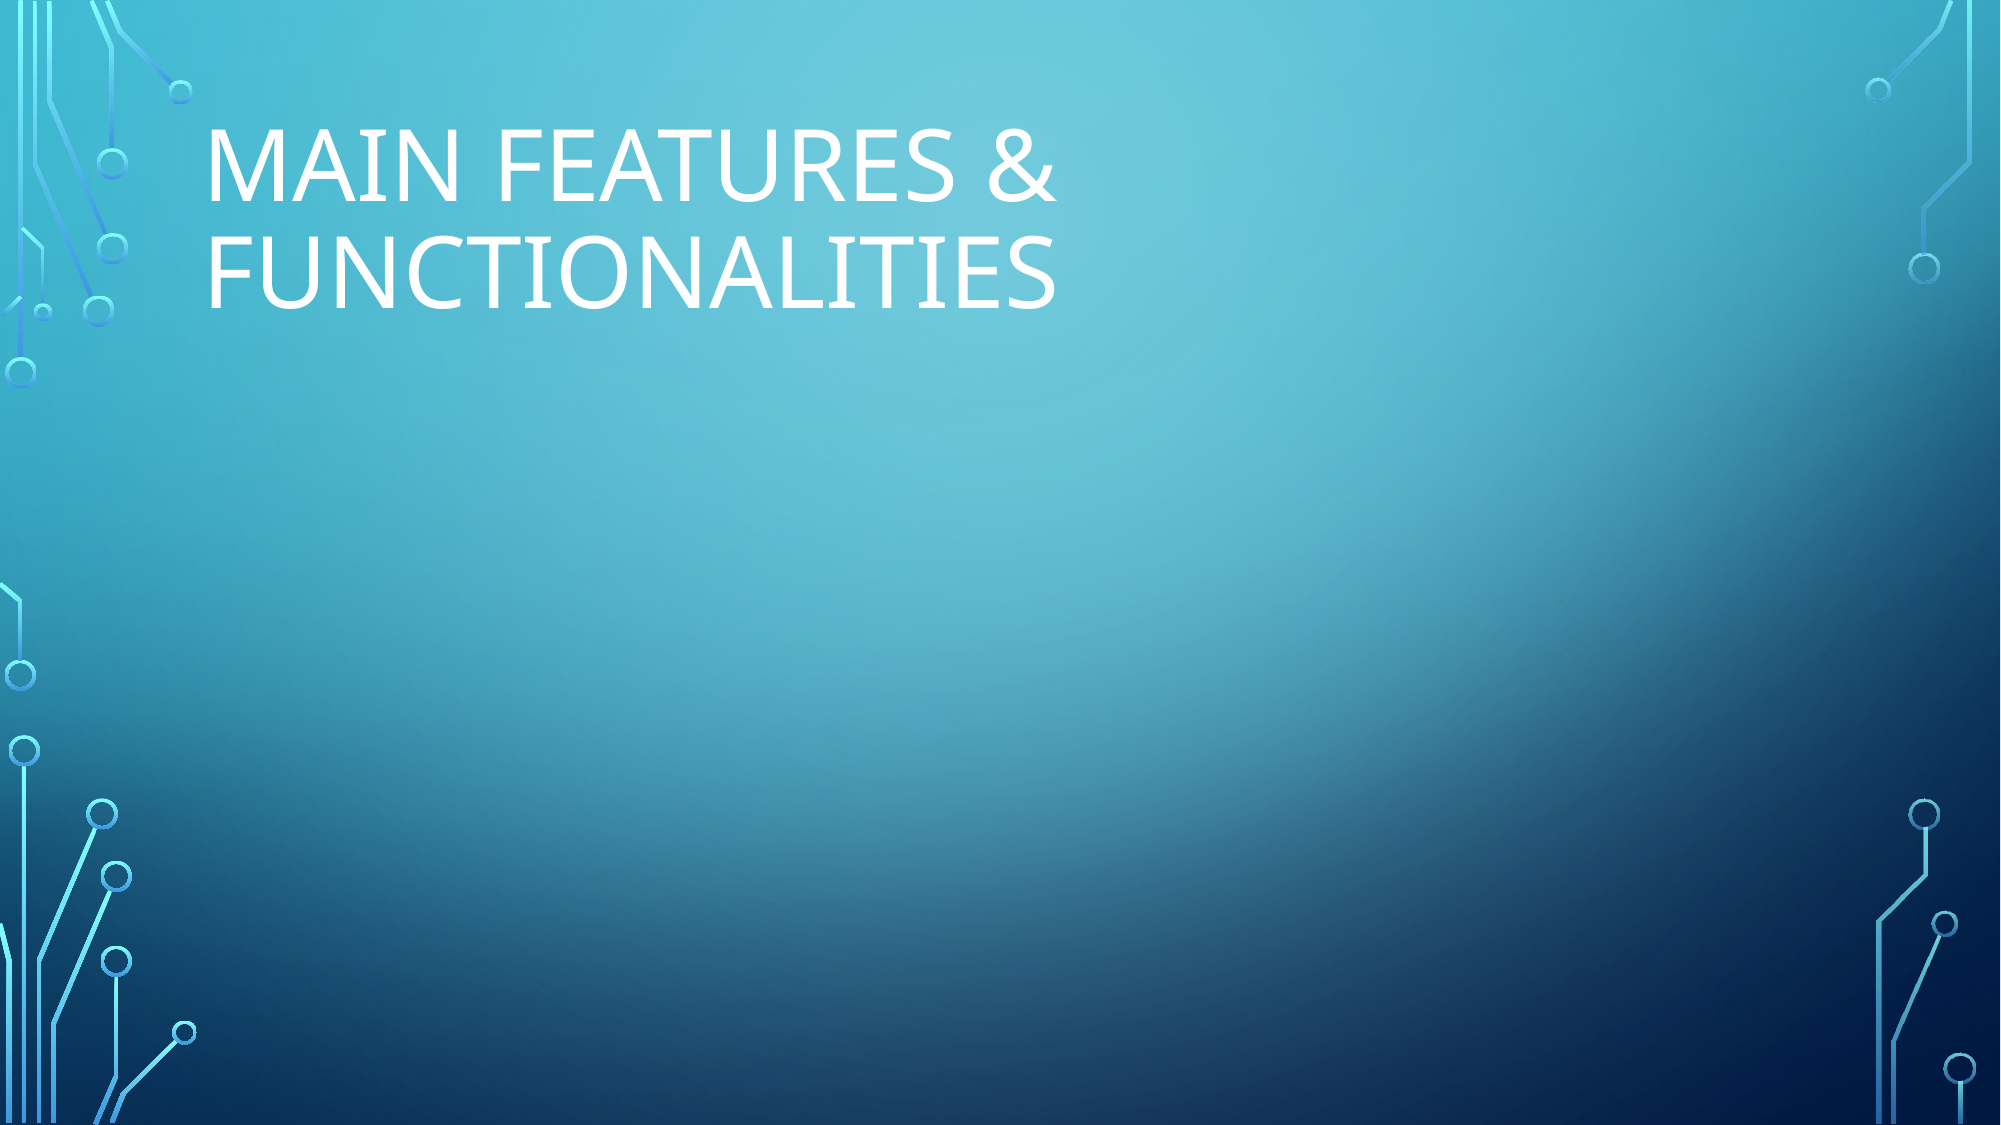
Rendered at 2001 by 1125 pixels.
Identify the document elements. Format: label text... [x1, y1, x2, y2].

title Main features & functionalities [187, 101, 1813, 344]
list [187, 369, 1813, 950]
